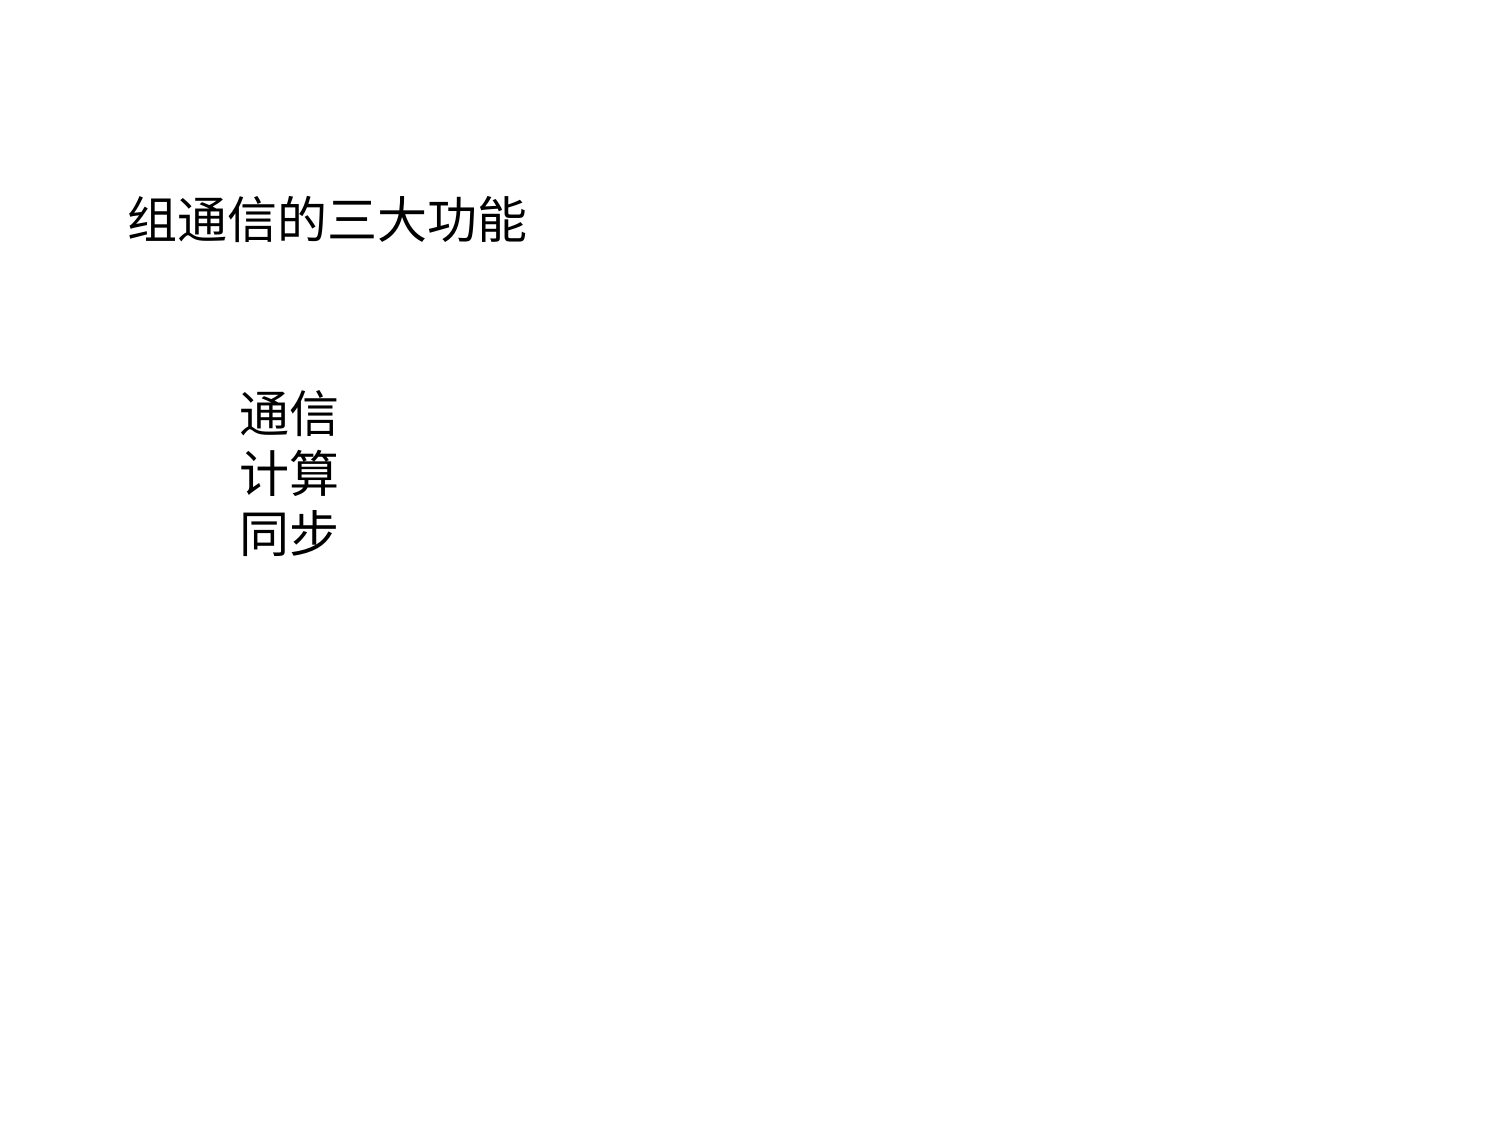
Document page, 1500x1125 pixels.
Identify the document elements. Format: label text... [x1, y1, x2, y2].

text_box 通信 计算 同步 [225, 375, 1100, 700]
text_box 组通信的三大功能 [112, 125, 1388, 313]
